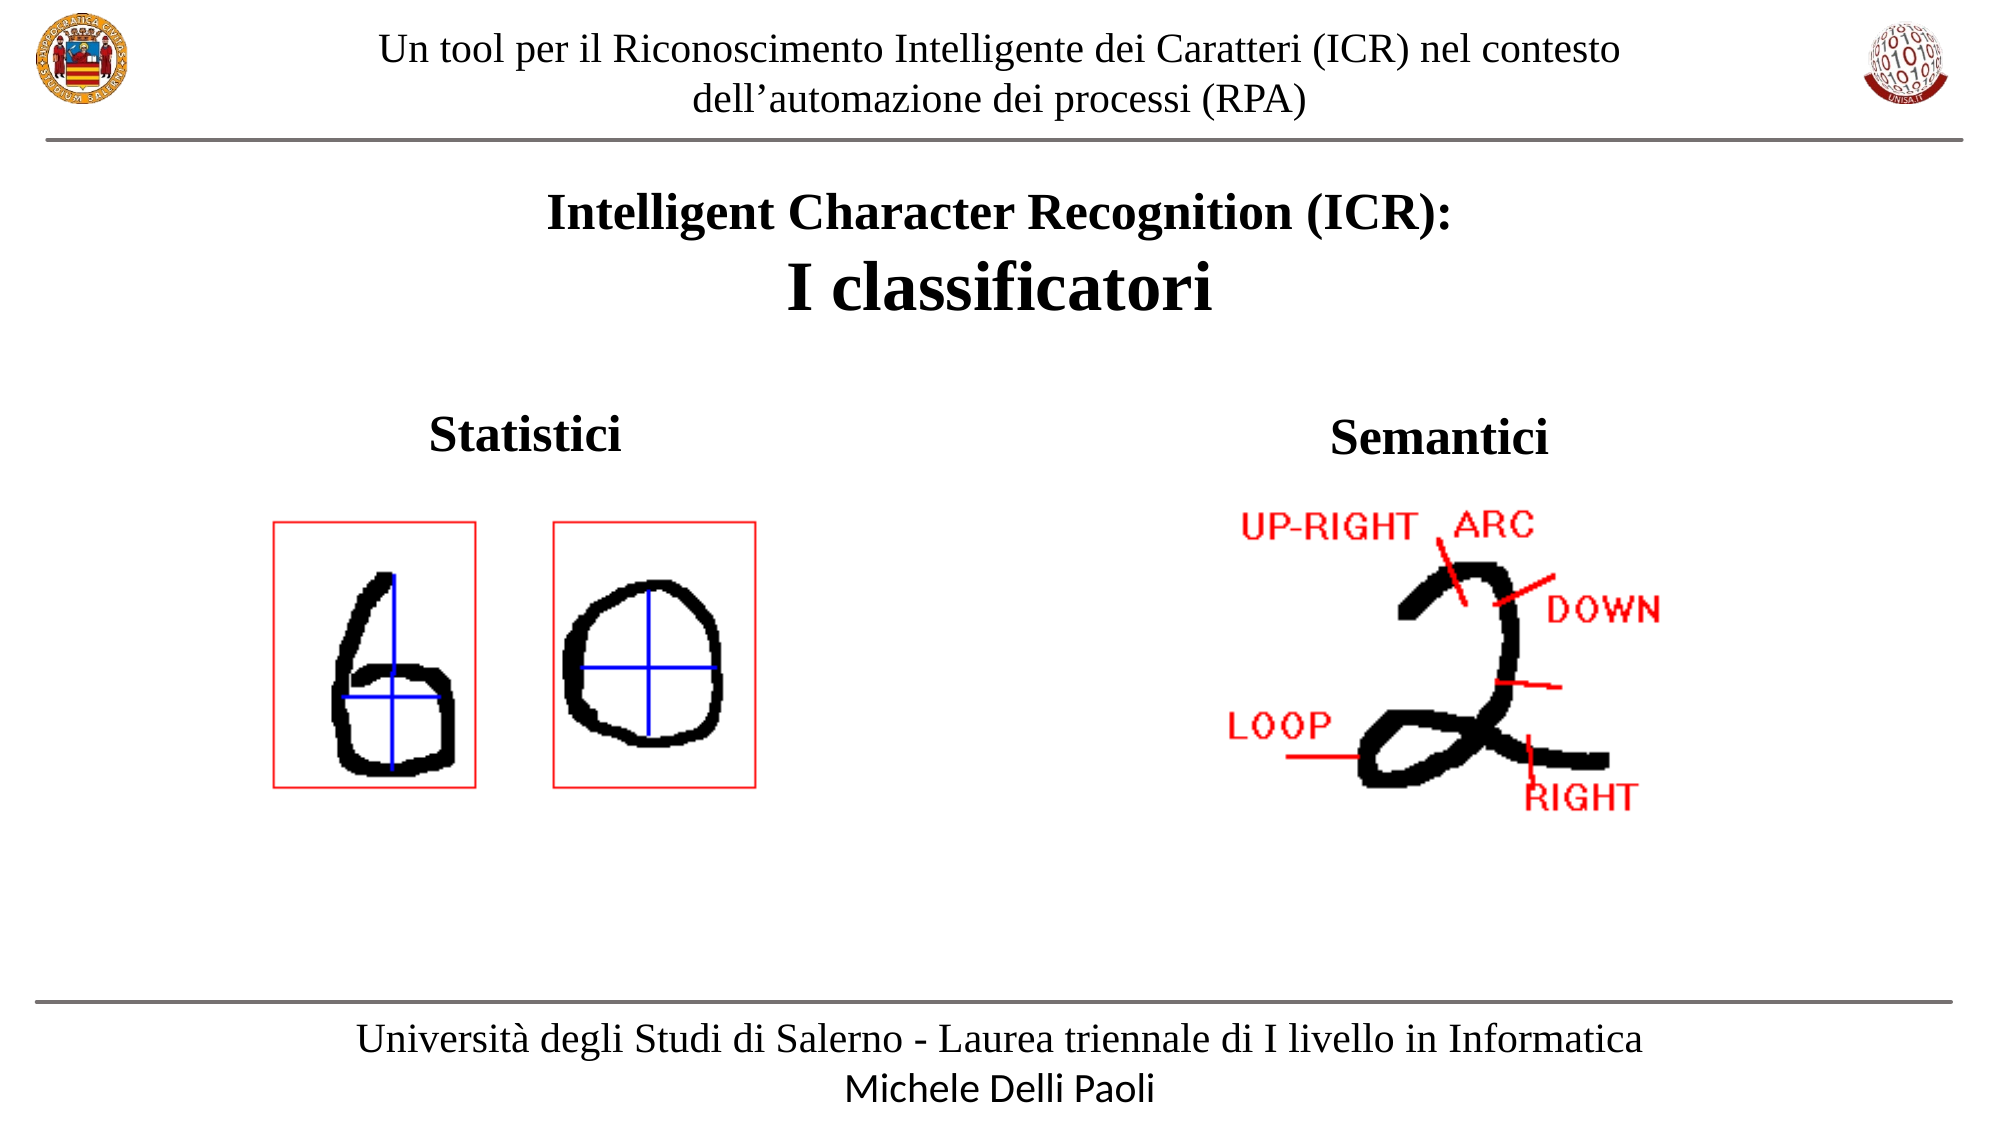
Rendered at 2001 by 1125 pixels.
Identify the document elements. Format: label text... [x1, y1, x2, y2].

picture [36, 13, 128, 104]
picture [1860, 13, 1951, 104]
picture [238, 469, 790, 834]
text_box Un tool per il Riconoscimento Intelligente dei Caratteri (ICR) nel contesto dell’automazione dei processi (RPA) [363, 13, 1637, 129]
text_box Semantici [1314, 395, 1565, 473]
text_box Università degli Studi di Salerno - Laurea triennale di I livello in Informatica Michele Delli Paoli [340, 1004, 1660, 1119]
text_box Statistici [413, 392, 637, 469]
text_box Intelligent Character Recognition (ICR): I classificatori [531, 170, 1469, 333]
picture [1210, 473, 1844, 891]
